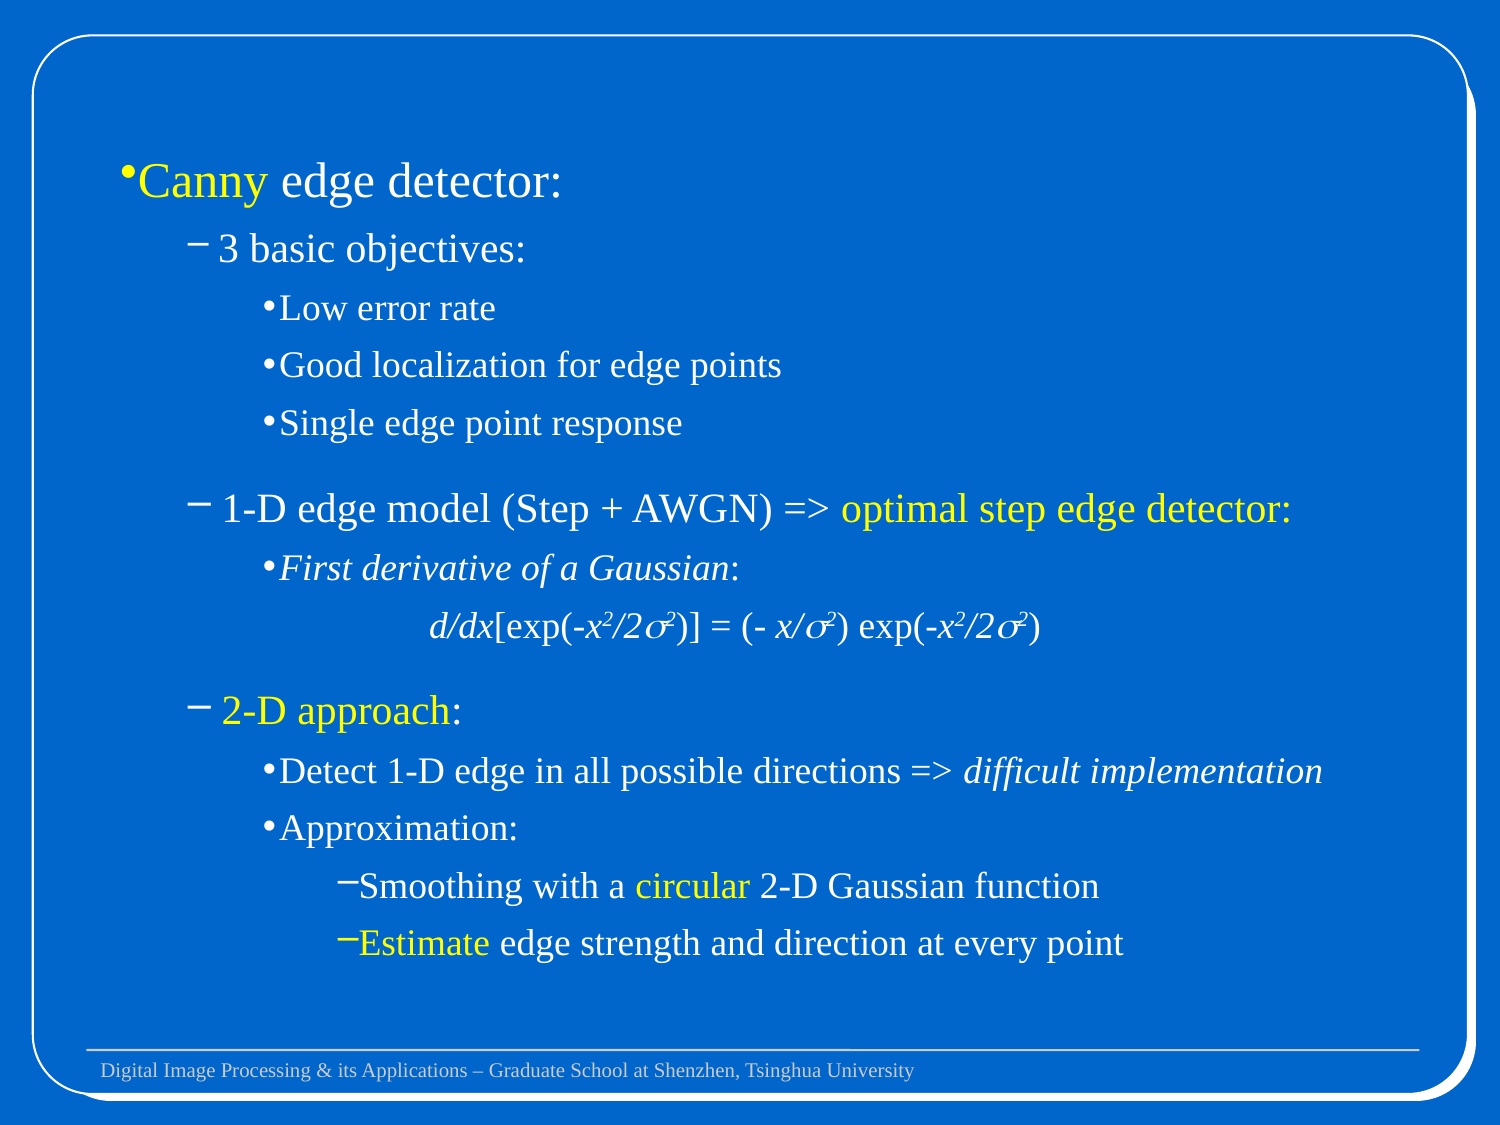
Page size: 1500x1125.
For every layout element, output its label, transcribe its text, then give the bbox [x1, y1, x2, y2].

text_box Canny edge detector: 3 basic objectives: Low error rate Good localization for edge points Single edge point response 1-D edge model (Step + AWGN) => optimal step edge detector: First derivative of a Gaussian: d/dx[exp(-x2/22)] = (- x/2) exp(-x2/22) 2-D approach: Detect 1-D edge in all possible directions => difficult implementation Approximation: Smoothing with a circular 2-D Gaussian function Estimate edge strength and direction at every point [105, 140, 1418, 1043]
